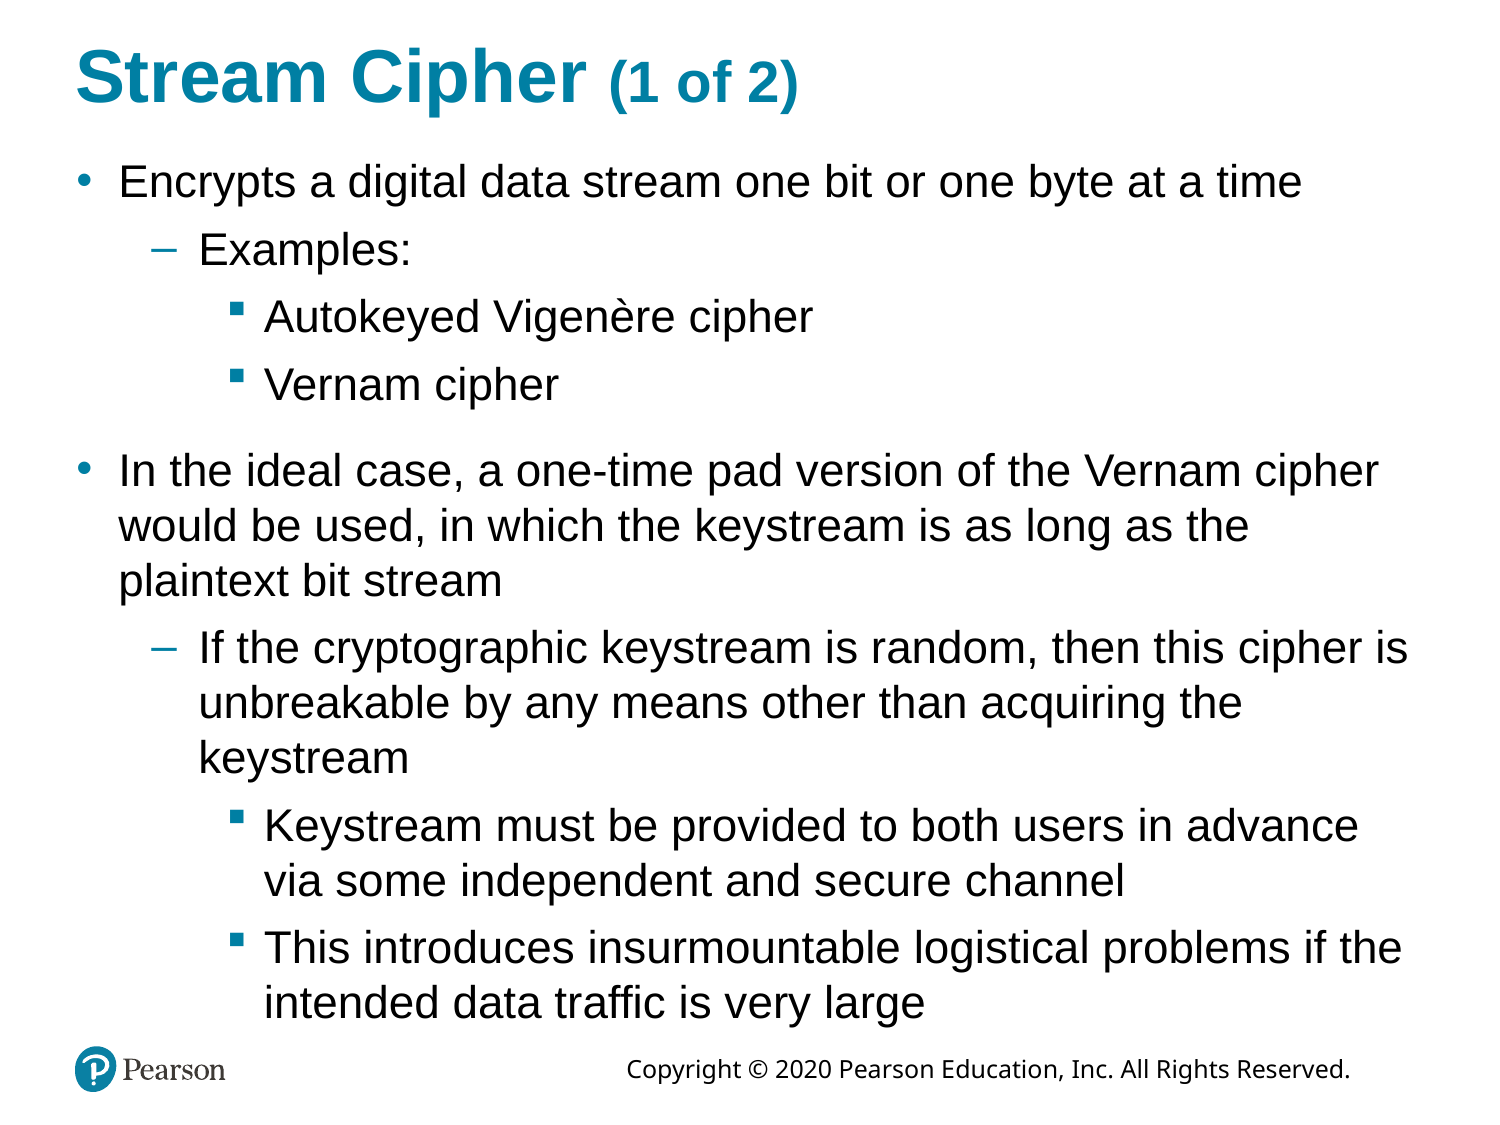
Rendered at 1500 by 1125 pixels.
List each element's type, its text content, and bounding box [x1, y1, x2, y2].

list Encrypts a digital data stream one bit or one byte at a time Examples: Autokeyed Vigenère cipher Vernam cipher In the ideal case, a one-time pad version of the Vernam cipher would be used, in which the keystream is as long as the plaintext bit stream If the cryptographic keystream is random, then this cipher is unbreakable by any means other than acquiring the keystream Keystream must be provided to both users in advance via some independent and secure channel This introduces insurmountable logistical problems if the intended data traffic is very large [76, 151, 1427, 1029]
title Stream Cipher (1 of 2) [75, 0, 1425, 118]
